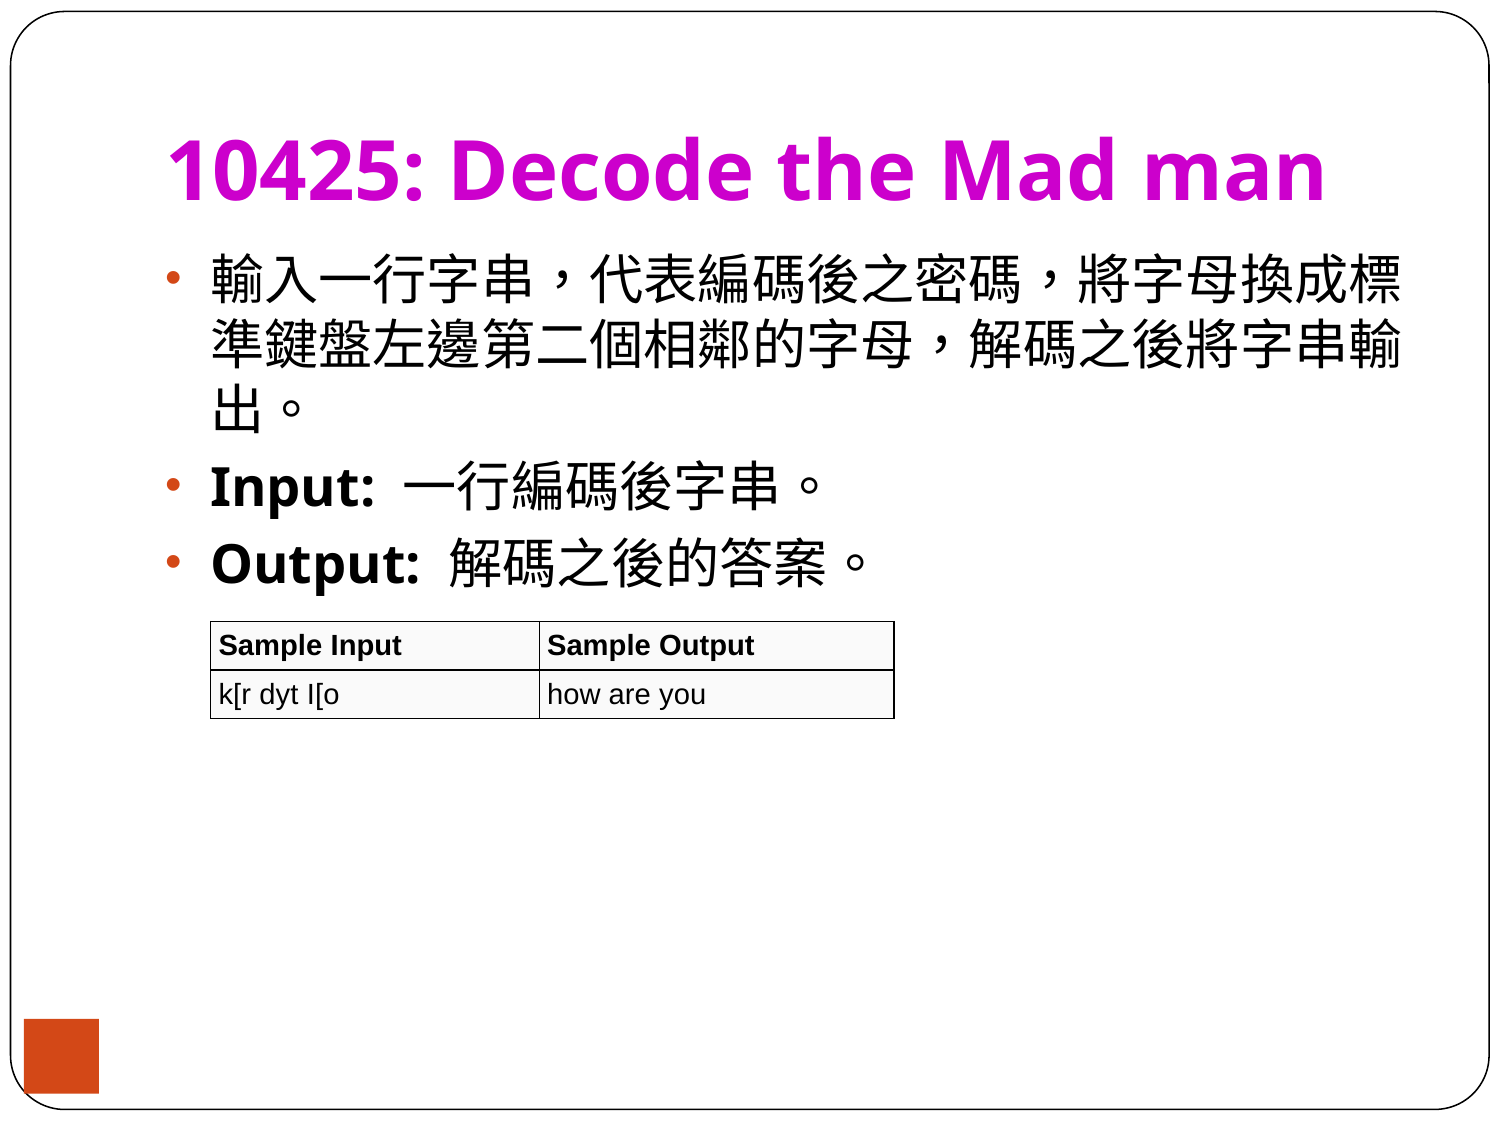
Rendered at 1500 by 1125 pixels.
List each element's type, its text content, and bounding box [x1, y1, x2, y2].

table_cell how are you [540, 671, 893, 718]
list 輸入一行字串，代表編碼後之密碼，將字母換成標準鍵盤左邊第二個相鄰的字母，解碼之後將字串輸出。 Input: 一行編碼後字串。 Output: 解碼之後的答案。 [150, 237, 1425, 988]
slide_number [23, 1018, 99, 1094]
table_header Sample Output [540, 622, 893, 669]
table_header Sample Input [211, 622, 539, 669]
title 10425: Decode the Mad man [150, 45, 1425, 233]
table_cell k[r dyt I[o [211, 671, 539, 718]
